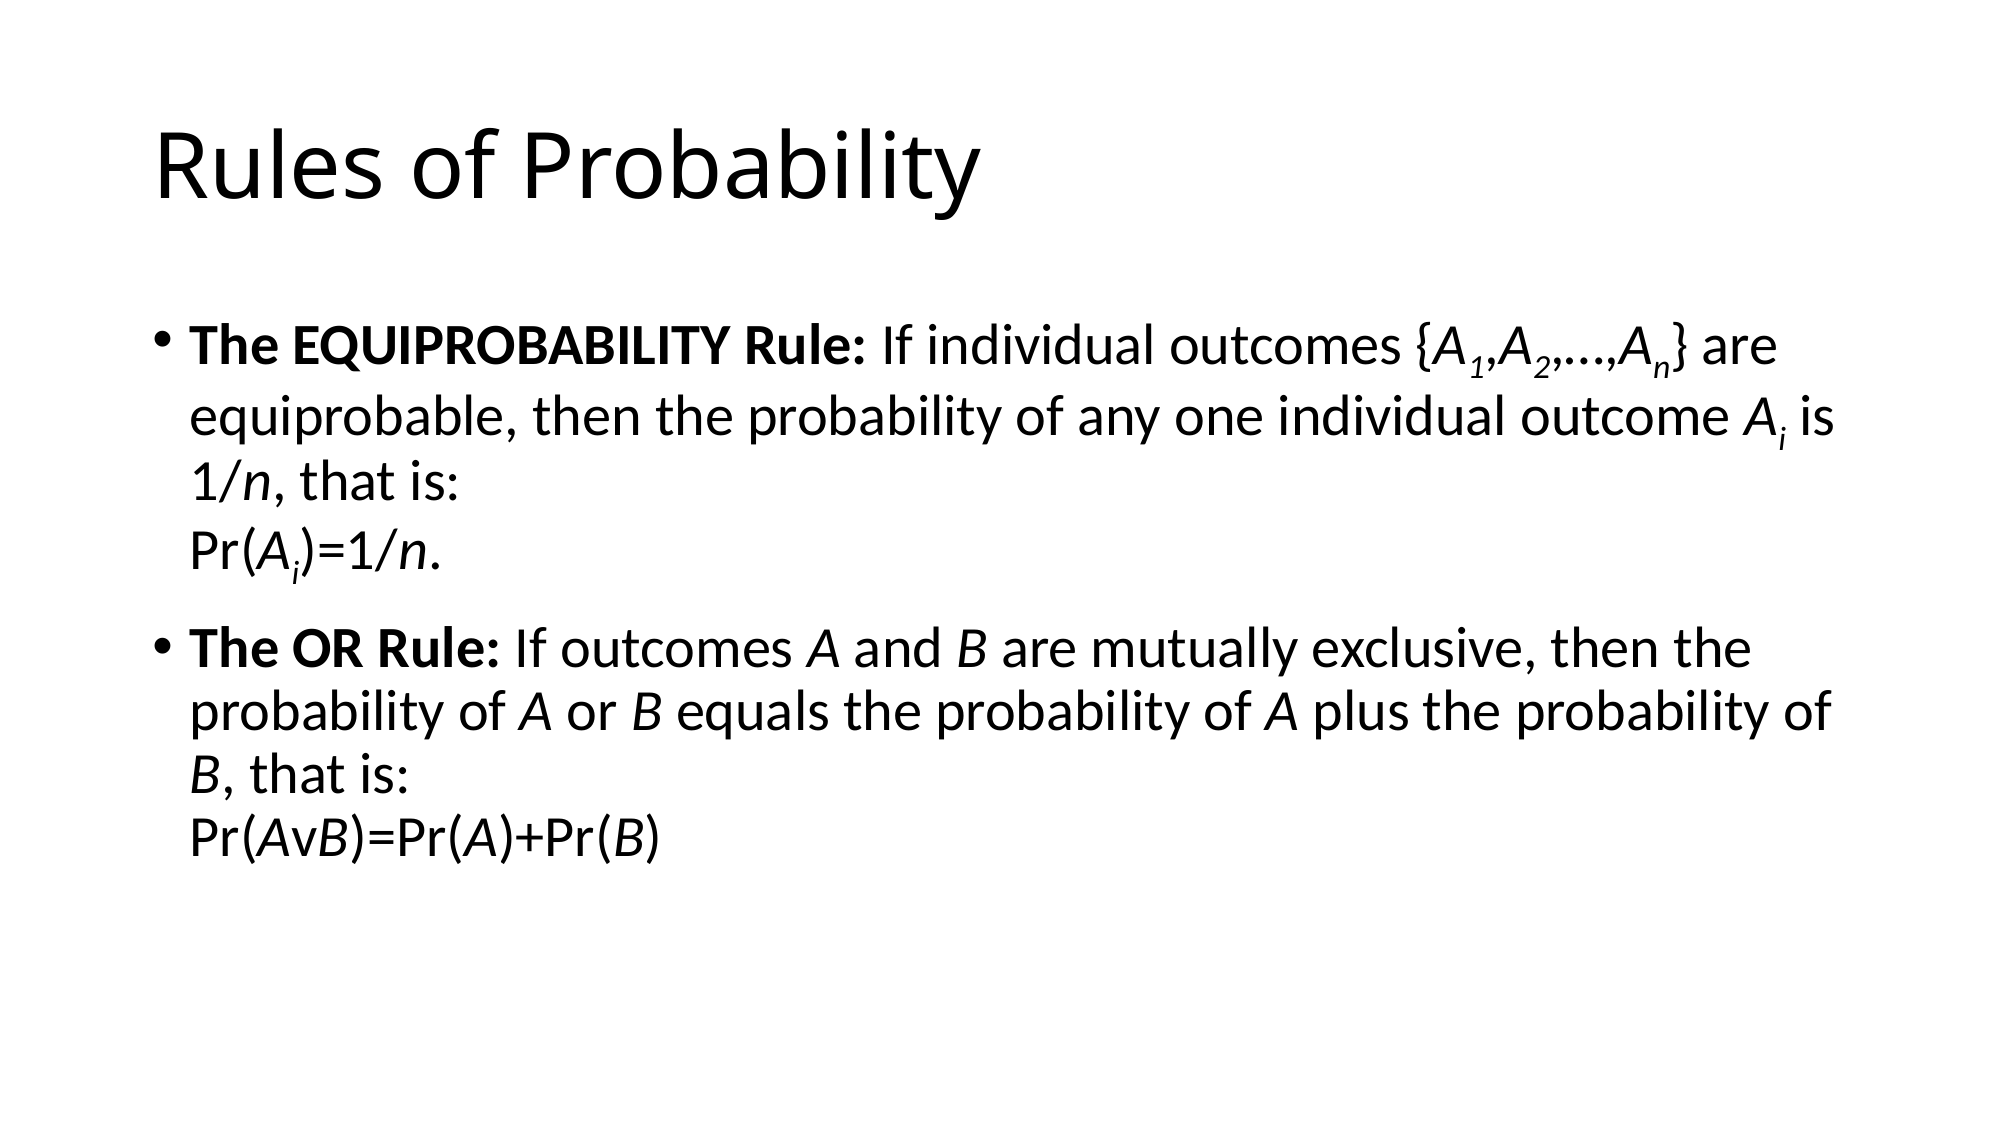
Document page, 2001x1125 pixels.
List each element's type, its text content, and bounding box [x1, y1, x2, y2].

title Rules of Probability [137, 59, 1863, 278]
list The EQUIPROBABILITY Rule: If individual outcomes {A1,A2,…,An} are equiprobable, then the probability of any one individual outcome Ai is 1/n, that is: Pr(Ai)=1/n. The OR Rule: If outcomes A and B are mutually exclusive, then the probability of A or B equals the probability of A plus the probability of B, that is: Pr(AvB)=Pr(A)+Pr(B) [137, 299, 1863, 1014]
